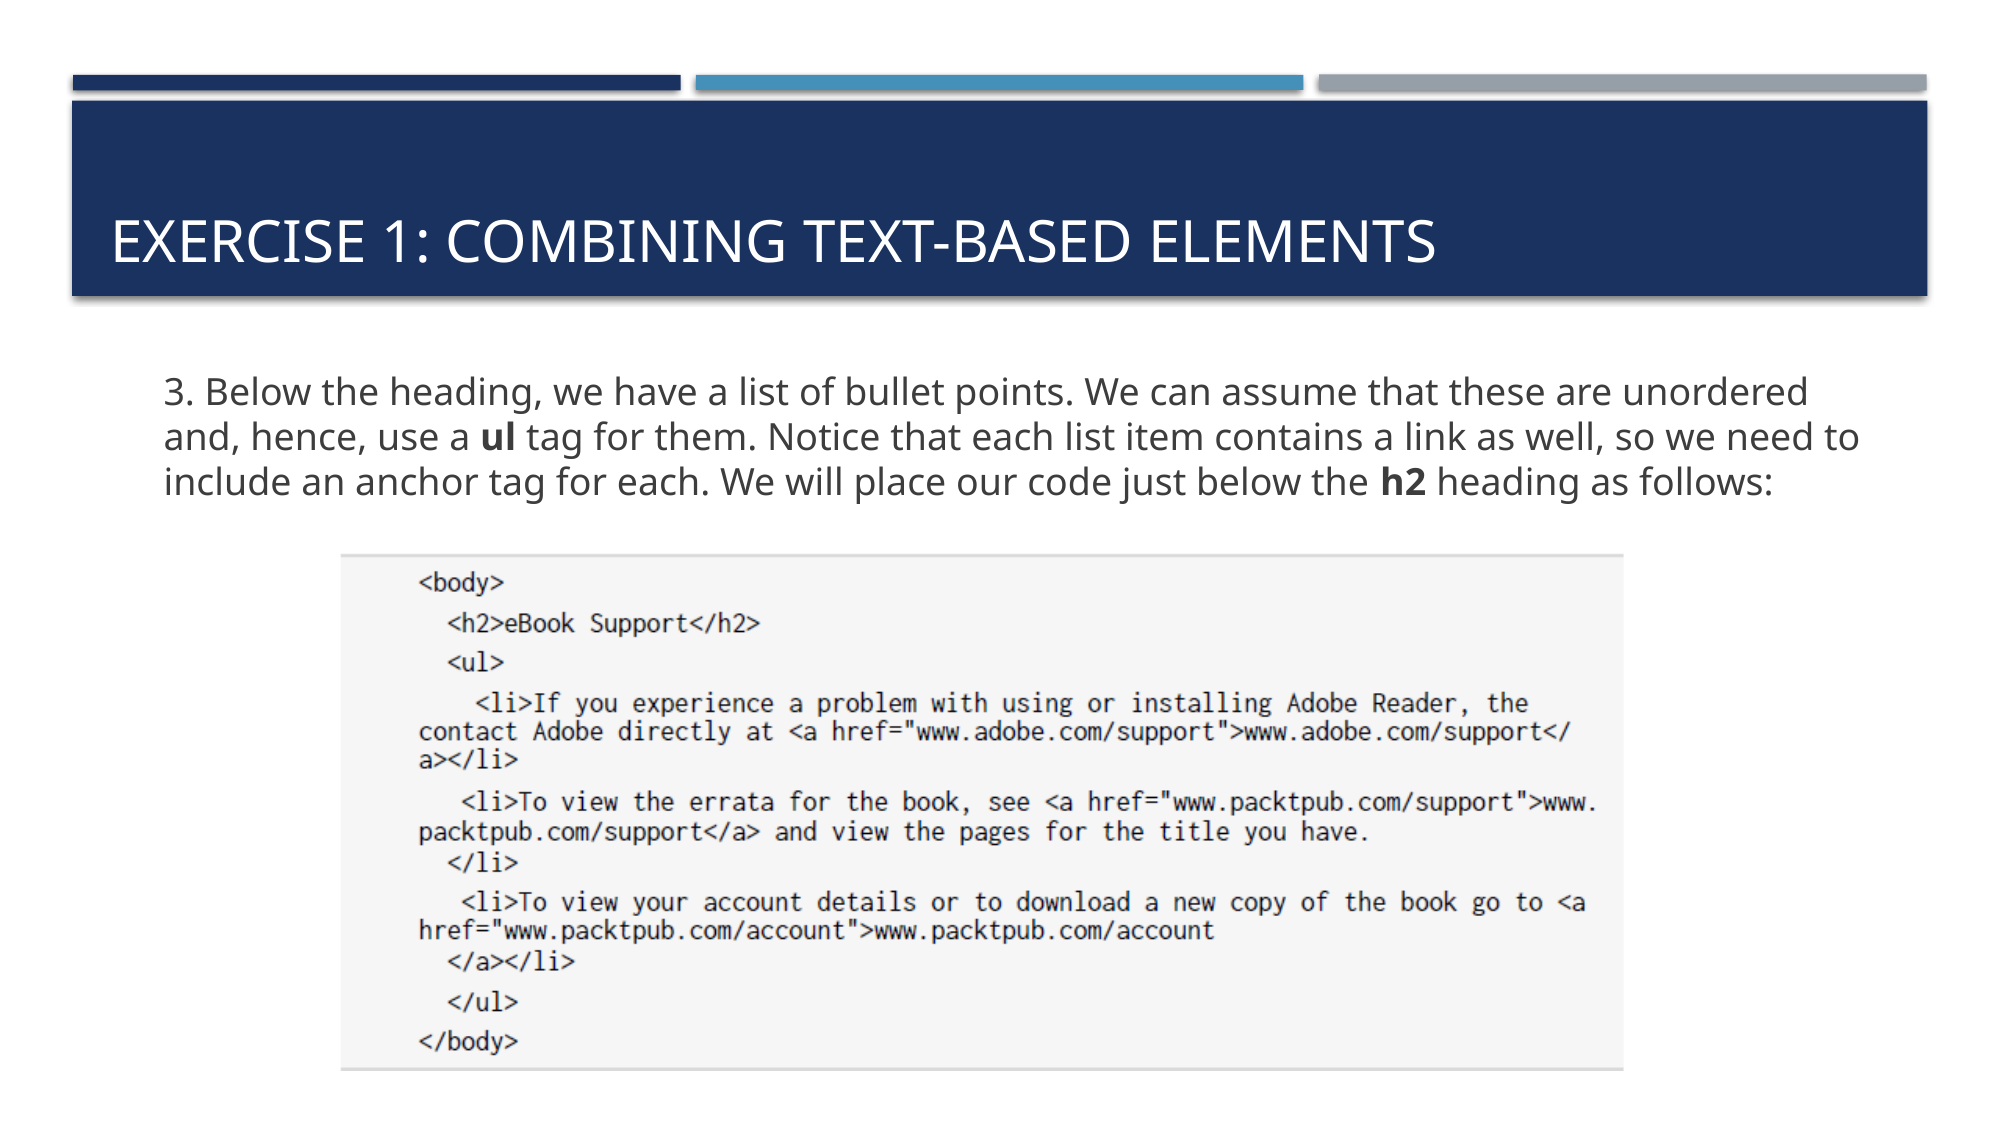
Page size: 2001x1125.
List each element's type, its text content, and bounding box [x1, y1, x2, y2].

list 3. Below the heading, we have a list of bullet points. We can assume that these are unordered and, hence, use a ul tag for them. Notice that each list item contains a link as well, so we need to include an anchor tag for each. We will place our code just below the h2 heading as follows: [95, 360, 1905, 1094]
title Exercise 1: Combining Text-Based Elements [95, 115, 1905, 282]
picture [338, 548, 1627, 1071]
